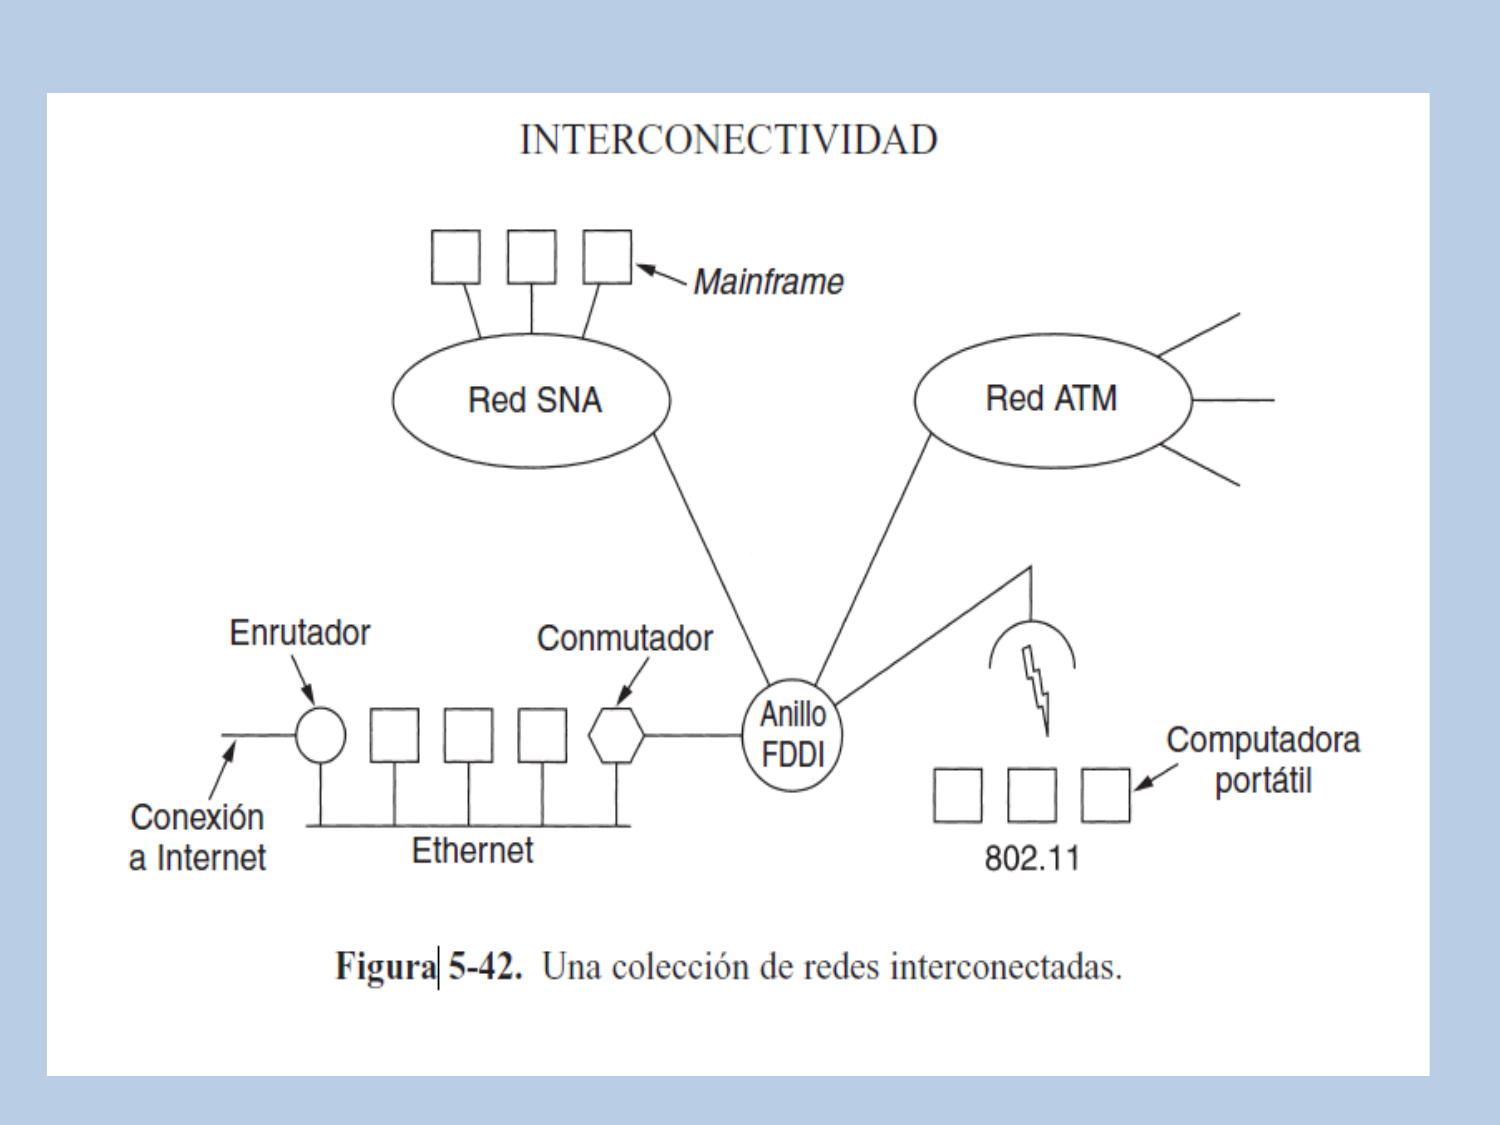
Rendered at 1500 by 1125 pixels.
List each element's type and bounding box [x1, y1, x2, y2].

picture [46, 93, 1430, 1077]
